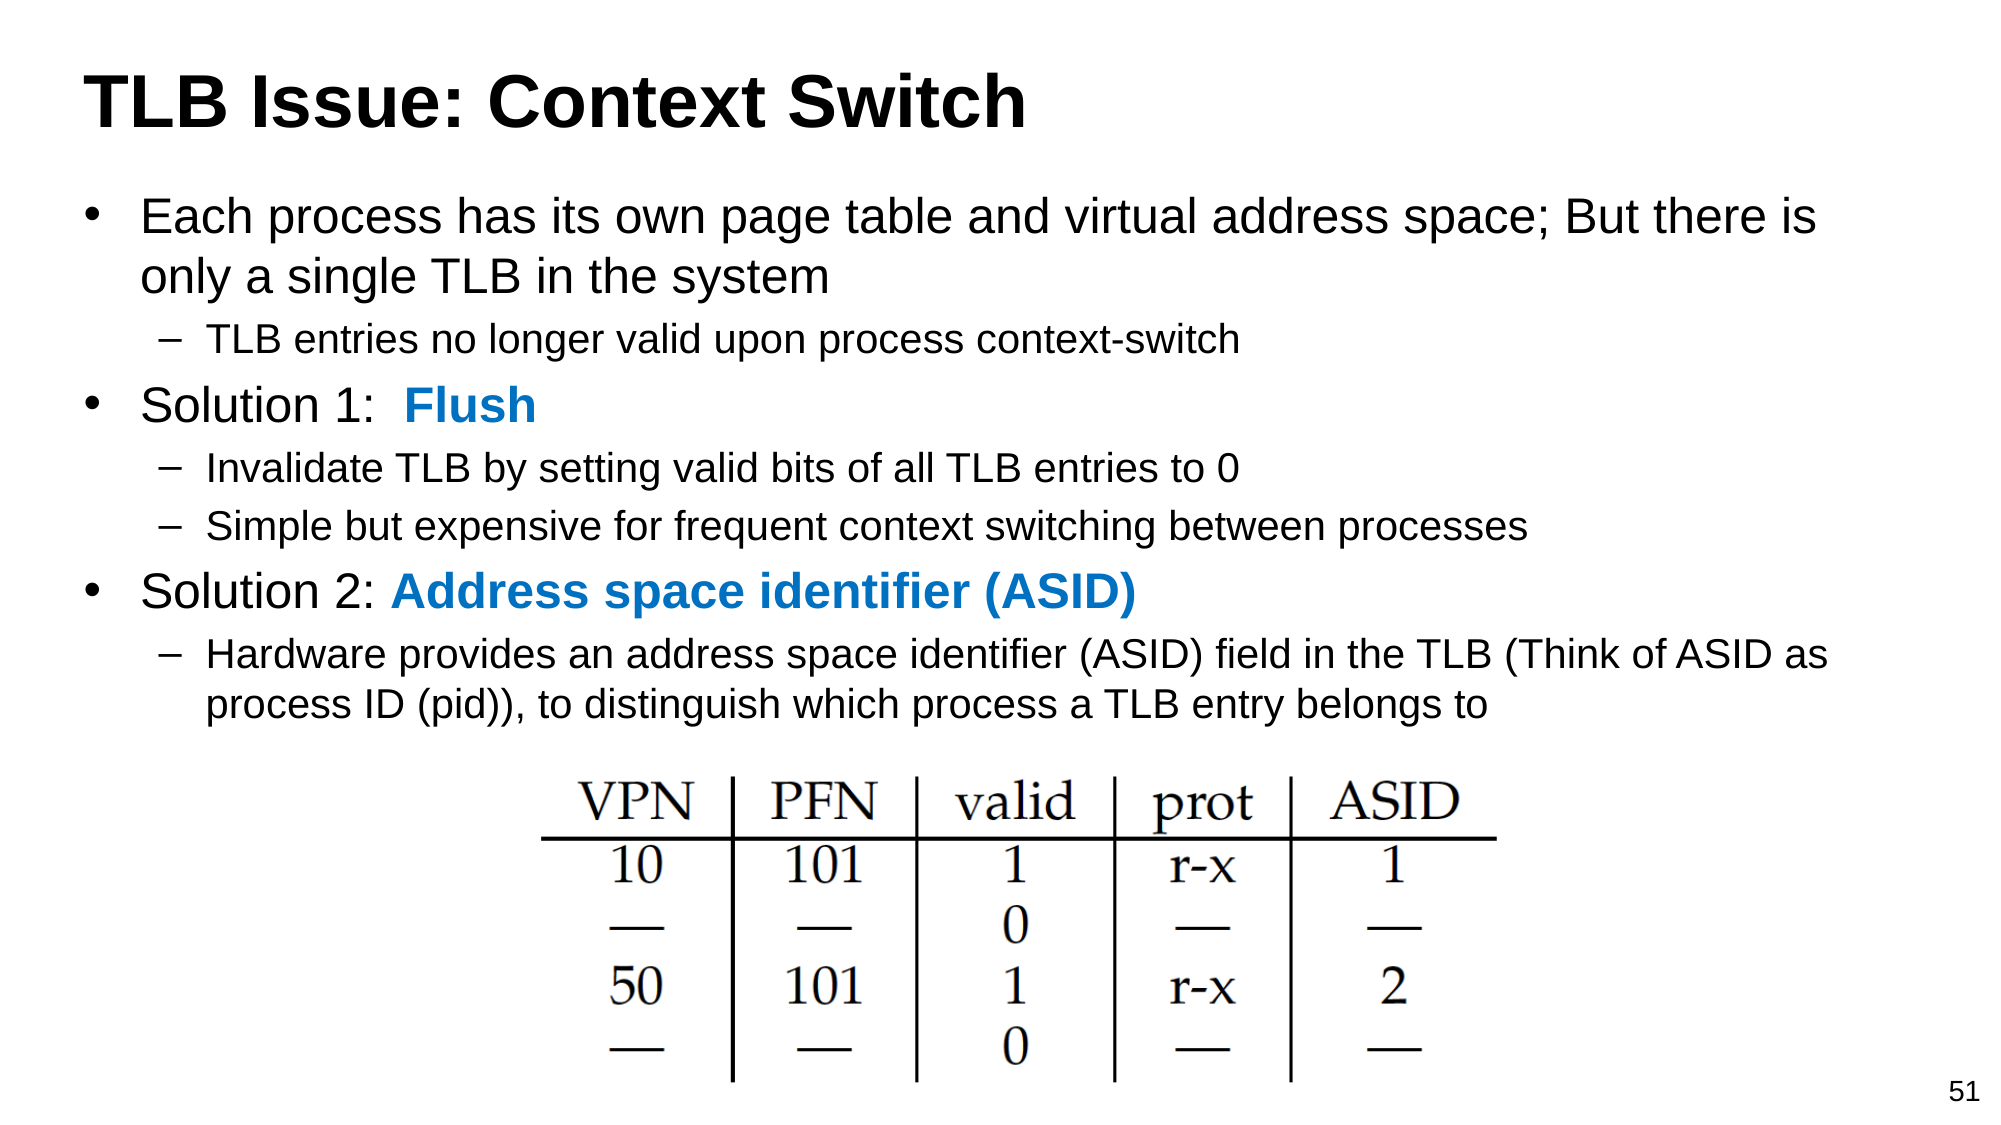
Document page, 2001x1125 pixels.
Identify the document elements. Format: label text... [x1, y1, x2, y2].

title TLB Issue: Context Switch [68, 45, 1929, 152]
list Each process has its own page table and virtual address space; But there is only a single TLB in the system TLB entries no longer valid upon process context-switch Solution 1: Flush Invalidate TLB by setting valid bits of all TLB entries to 0 Simple but expensive for frequent context switching between processes Solution 2: Address space identifier (ASID) Hardware provides an address space identifier (ASID) field in the TLB (Think of ASID as process ID (pid)), to distinguish which process a TLB entry belongs to [68, 176, 1929, 1019]
picture [537, 762, 1503, 1101]
slide_number 51 [1902, 1065, 1996, 1125]
